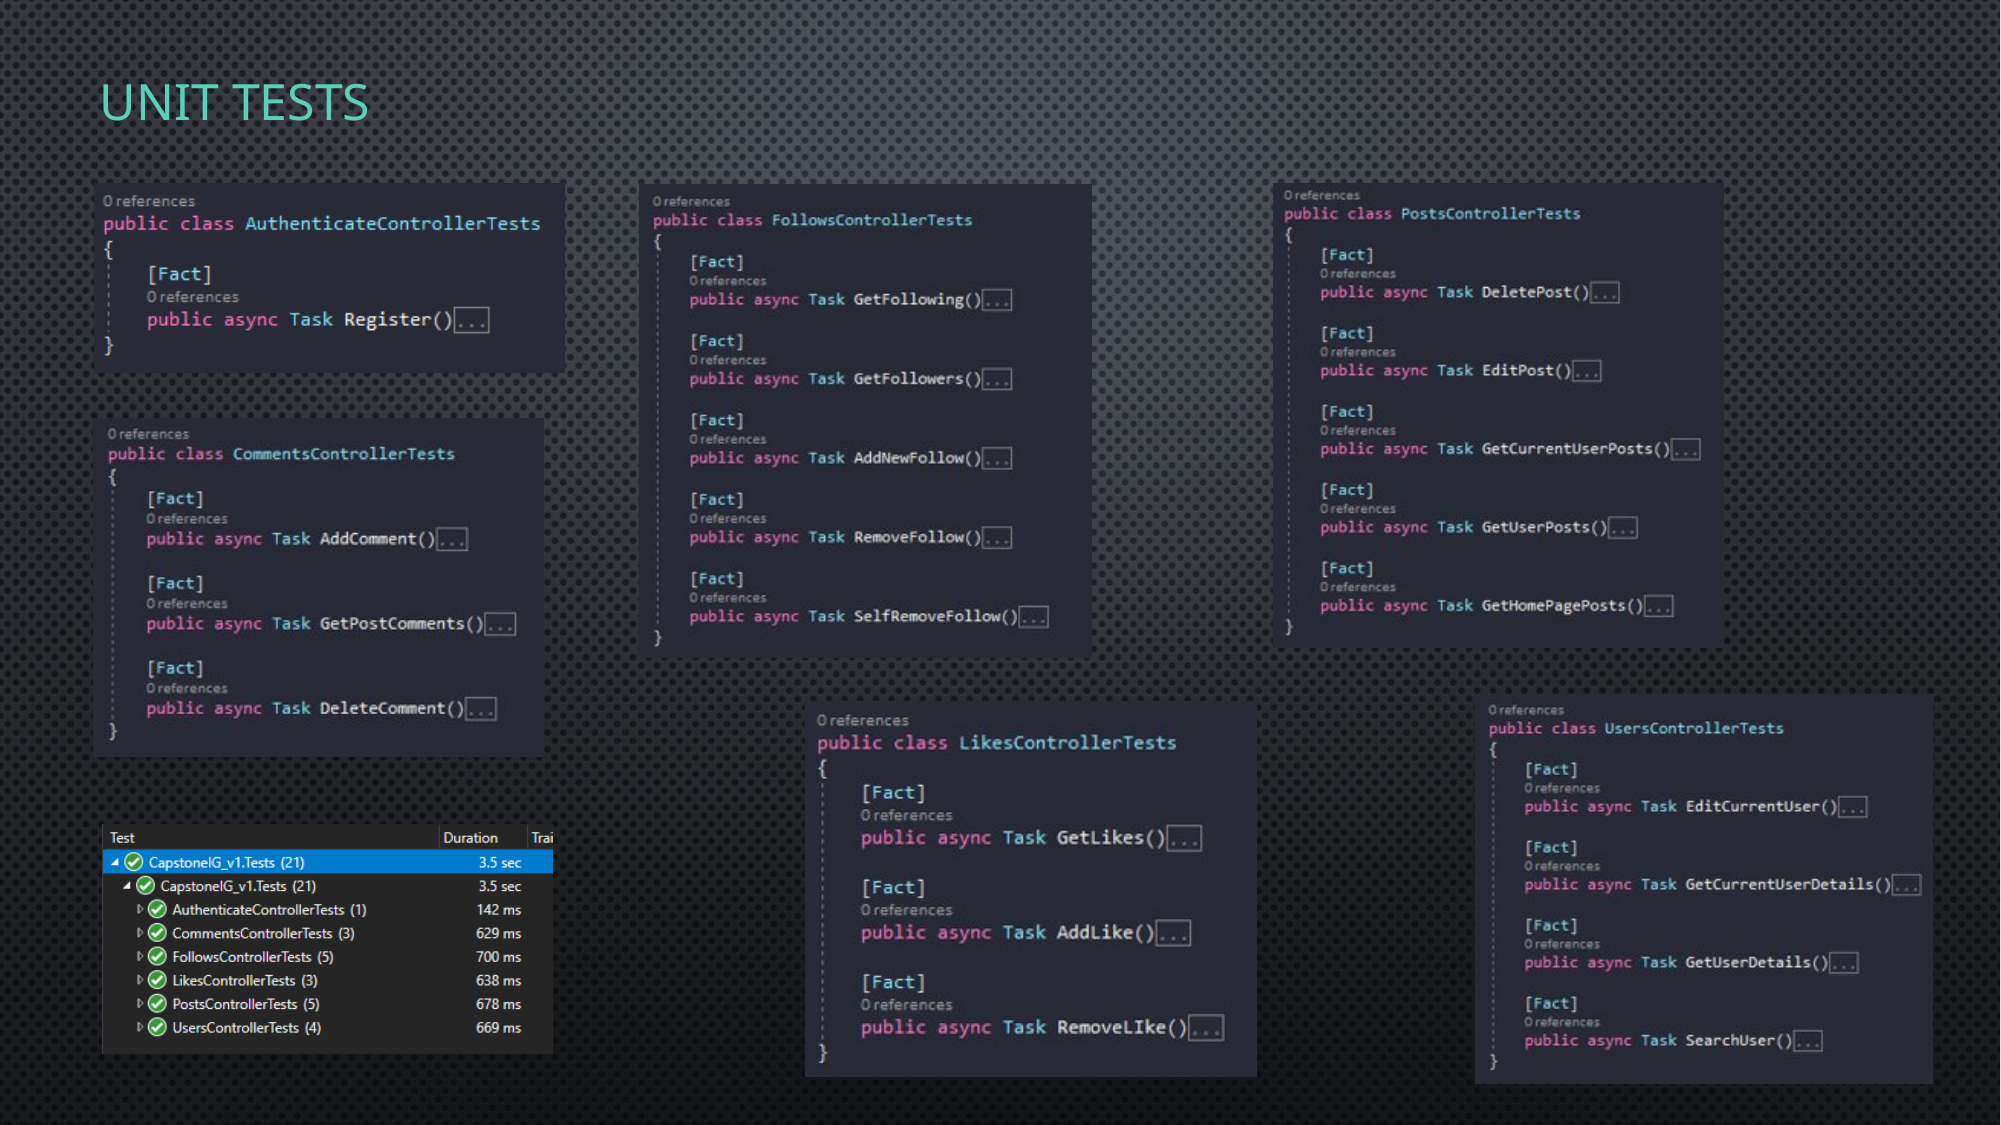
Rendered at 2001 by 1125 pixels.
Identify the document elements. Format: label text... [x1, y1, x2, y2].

picture [639, 183, 1092, 658]
picture [1273, 183, 1724, 648]
picture [1474, 694, 1934, 1084]
picture [102, 824, 553, 1054]
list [93, 183, 565, 373]
picture [93, 418, 544, 757]
picture [804, 701, 1257, 1077]
text_box Unit tests [85, 0, 1711, 139]
